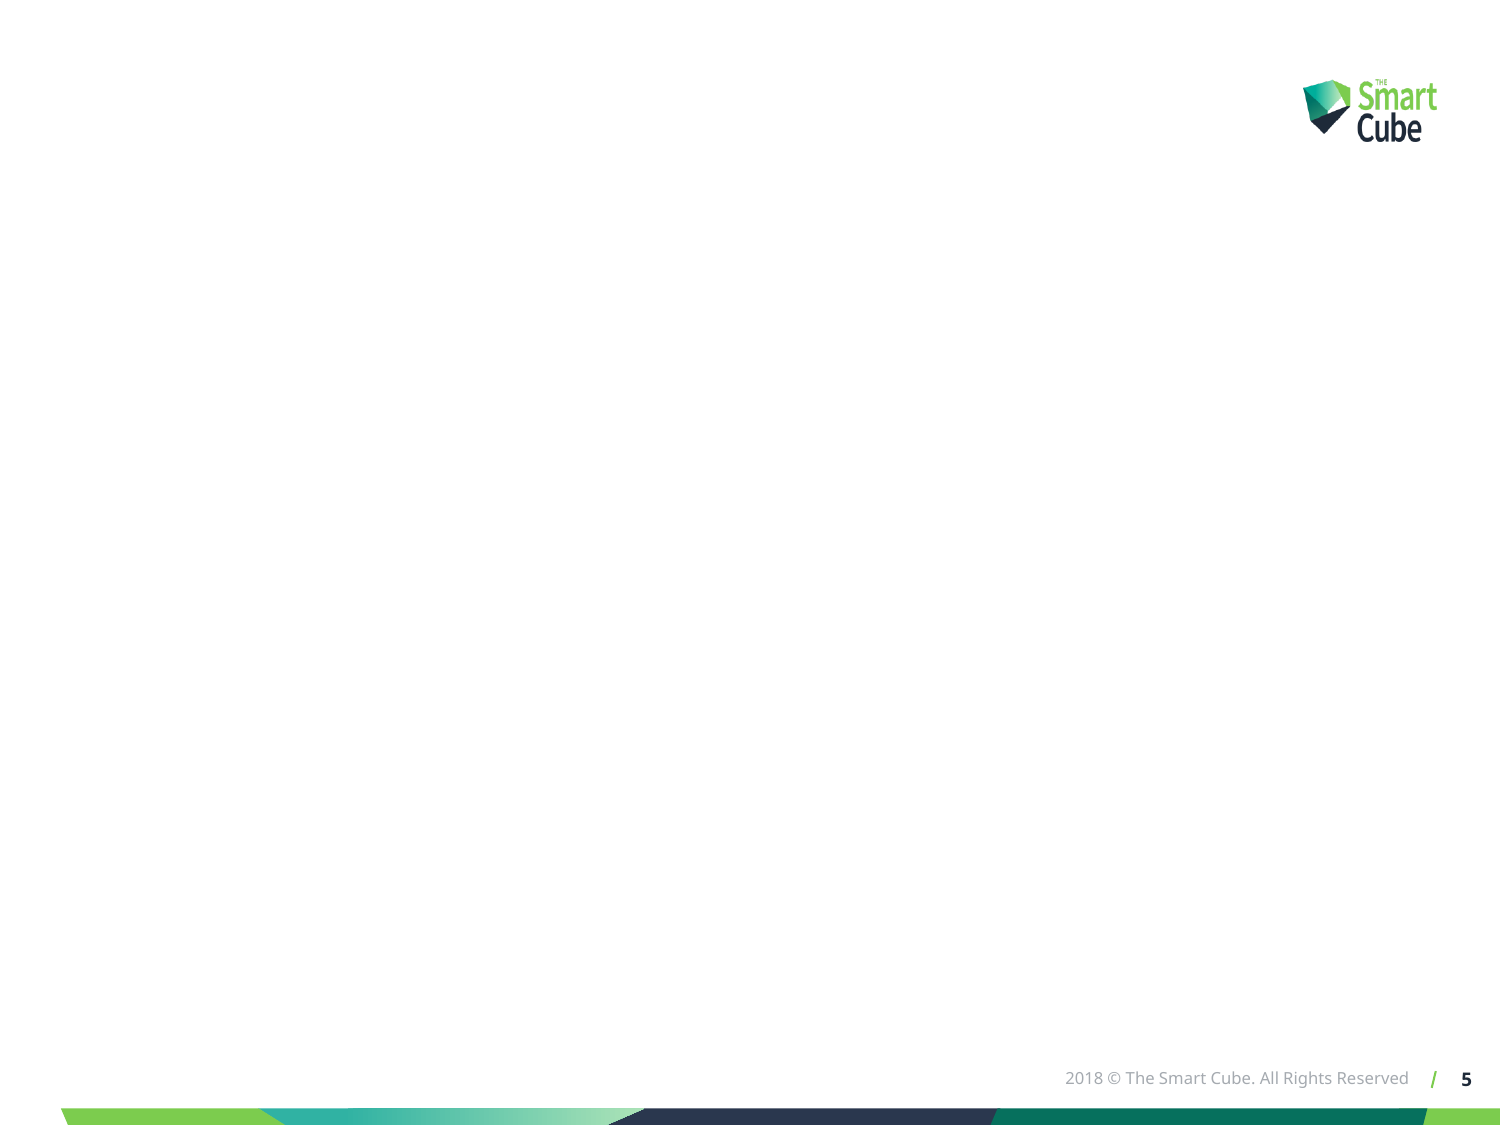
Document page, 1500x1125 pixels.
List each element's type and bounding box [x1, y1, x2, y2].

picture [1303, 79, 1437, 142]
